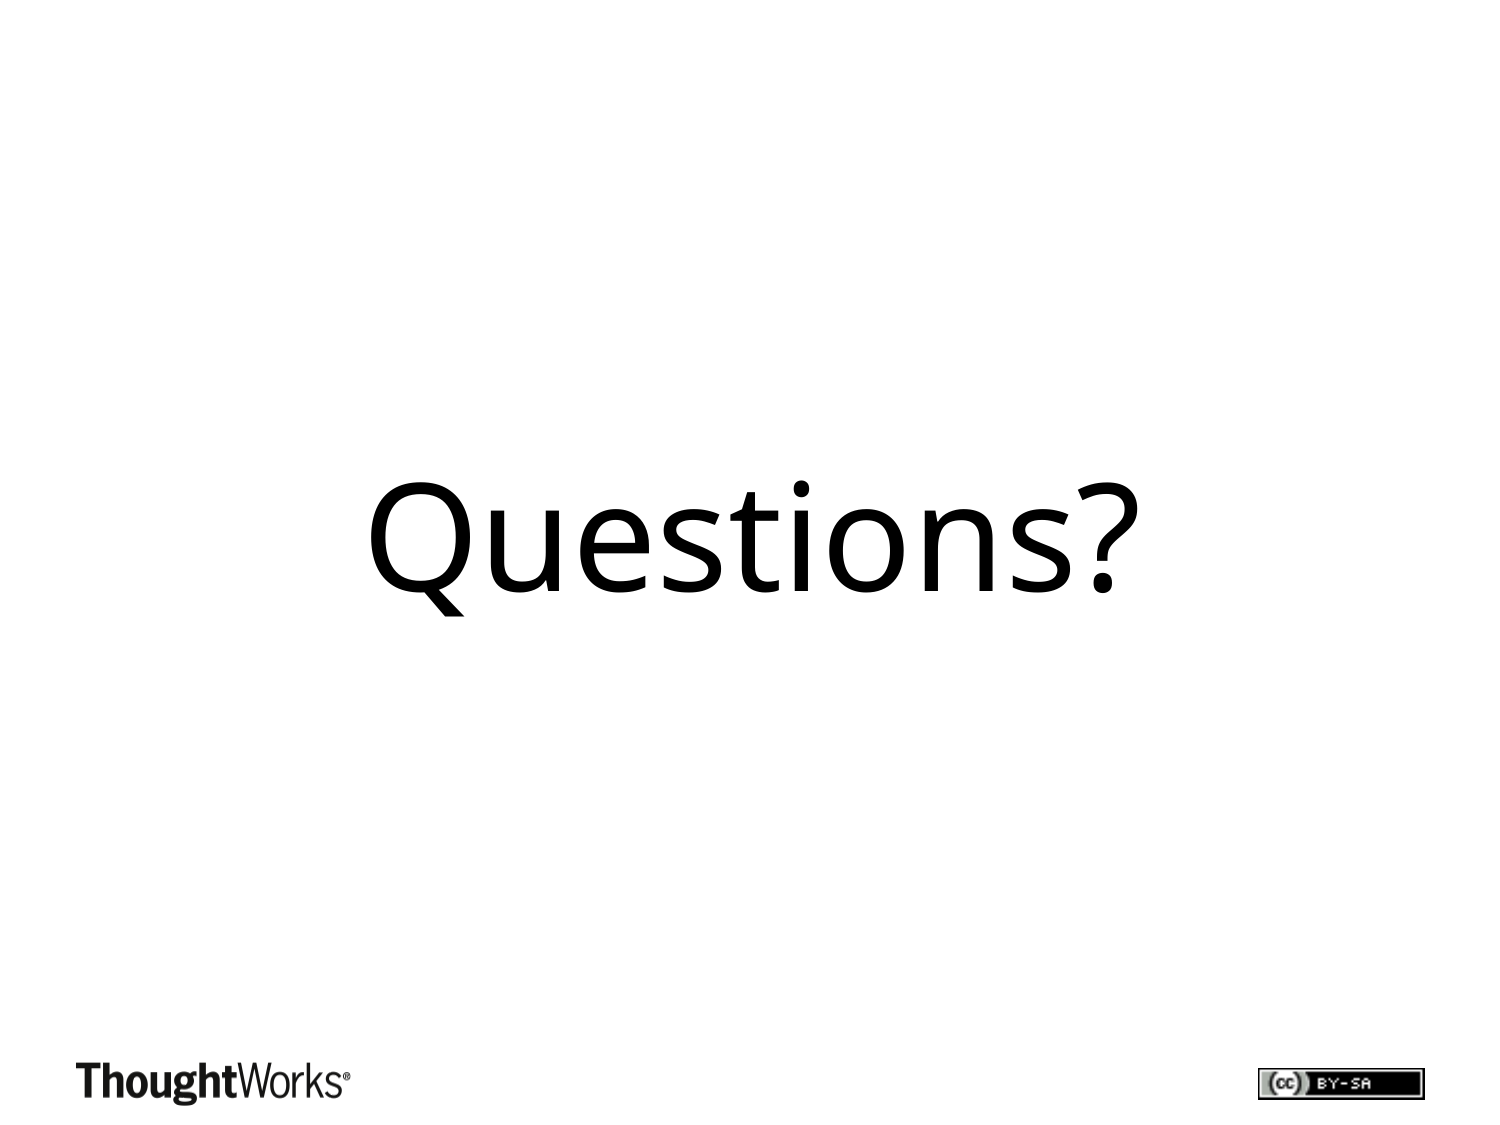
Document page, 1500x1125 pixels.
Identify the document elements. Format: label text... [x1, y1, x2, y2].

title Questions? [62, 299, 1443, 763]
picture [75, 1062, 351, 1106]
picture [1258, 1068, 1425, 1100]
